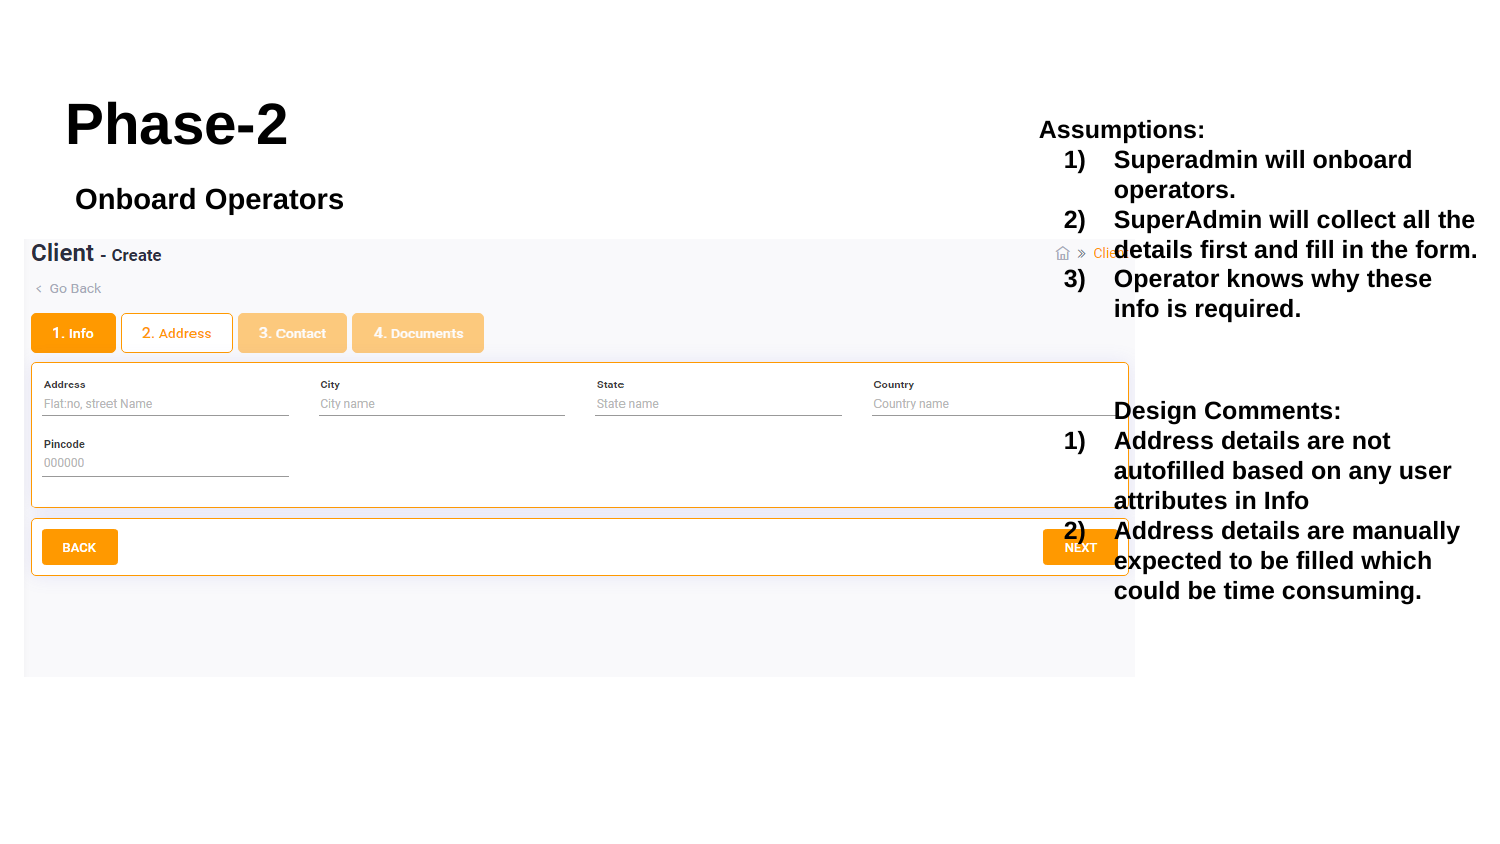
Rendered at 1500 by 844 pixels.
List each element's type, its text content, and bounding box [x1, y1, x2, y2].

title Phase-2 [50, 71, 1449, 165]
picture [24, 238, 1136, 677]
text_box Design Comments: Address details are not autofilled based on any user attributes in Info Address details are manually expected to be filled which could be time consuming. [1140, 379, 1500, 465]
text_box Assumptions: Superadmin will onboard operators. SuperAdmin will collect all the details first and fill in the form. Operator knows why these info is required. [1023, 98, 1500, 183]
text_box Onboard Operators [60, 164, 398, 215]
